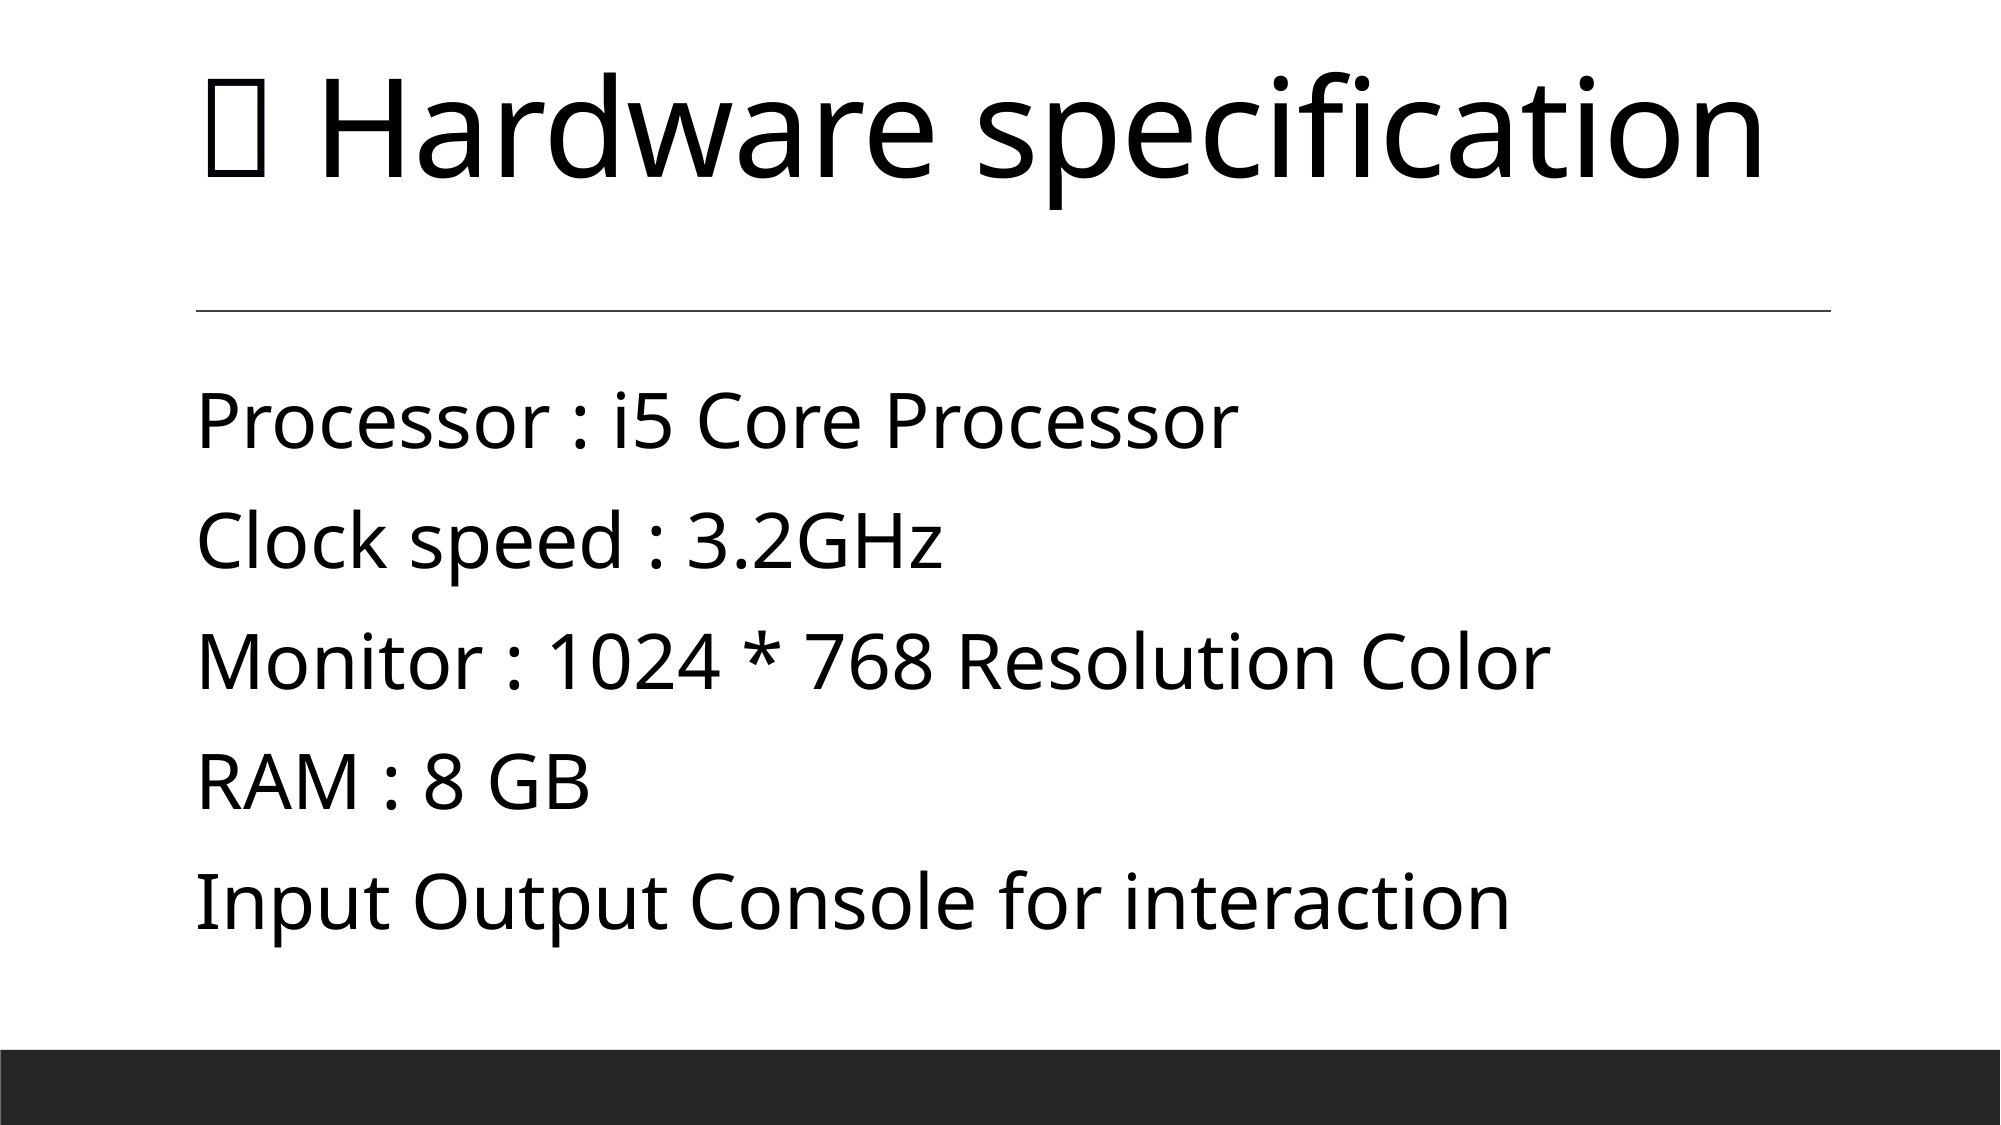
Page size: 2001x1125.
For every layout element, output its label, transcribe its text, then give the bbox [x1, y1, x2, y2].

title  Hardware specification [180, 47, 1830, 285]
list Processor : i5 Core Processor Clock speed : 3.2GHz Monitor : 1024 * 768 Resolution Color RAM : 8 GB Input Output Console for interaction [180, 345, 1830, 963]
